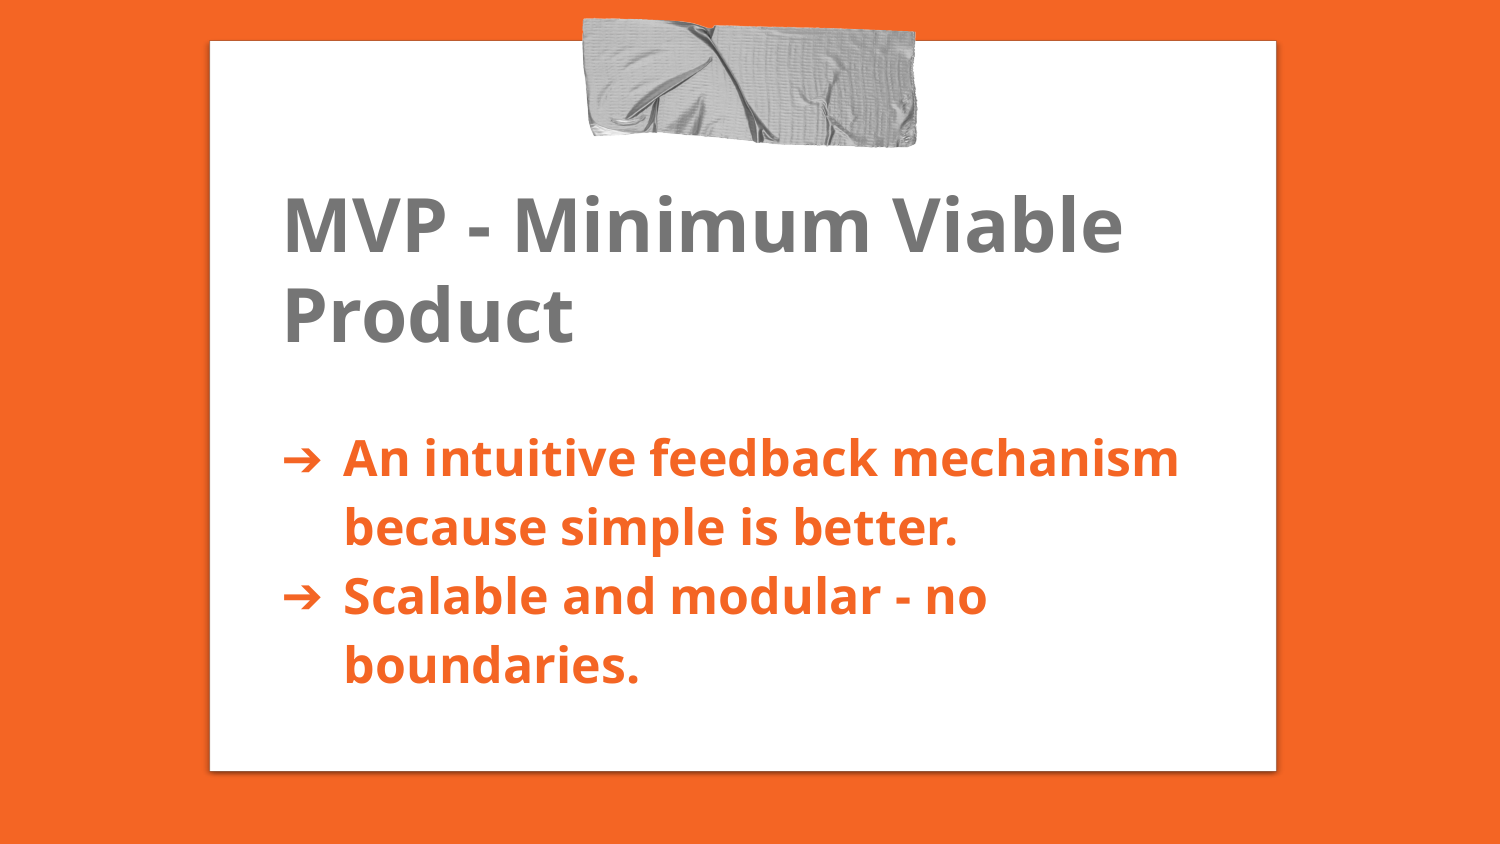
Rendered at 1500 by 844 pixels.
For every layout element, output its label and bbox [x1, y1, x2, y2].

picture [167, 9, 1320, 801]
